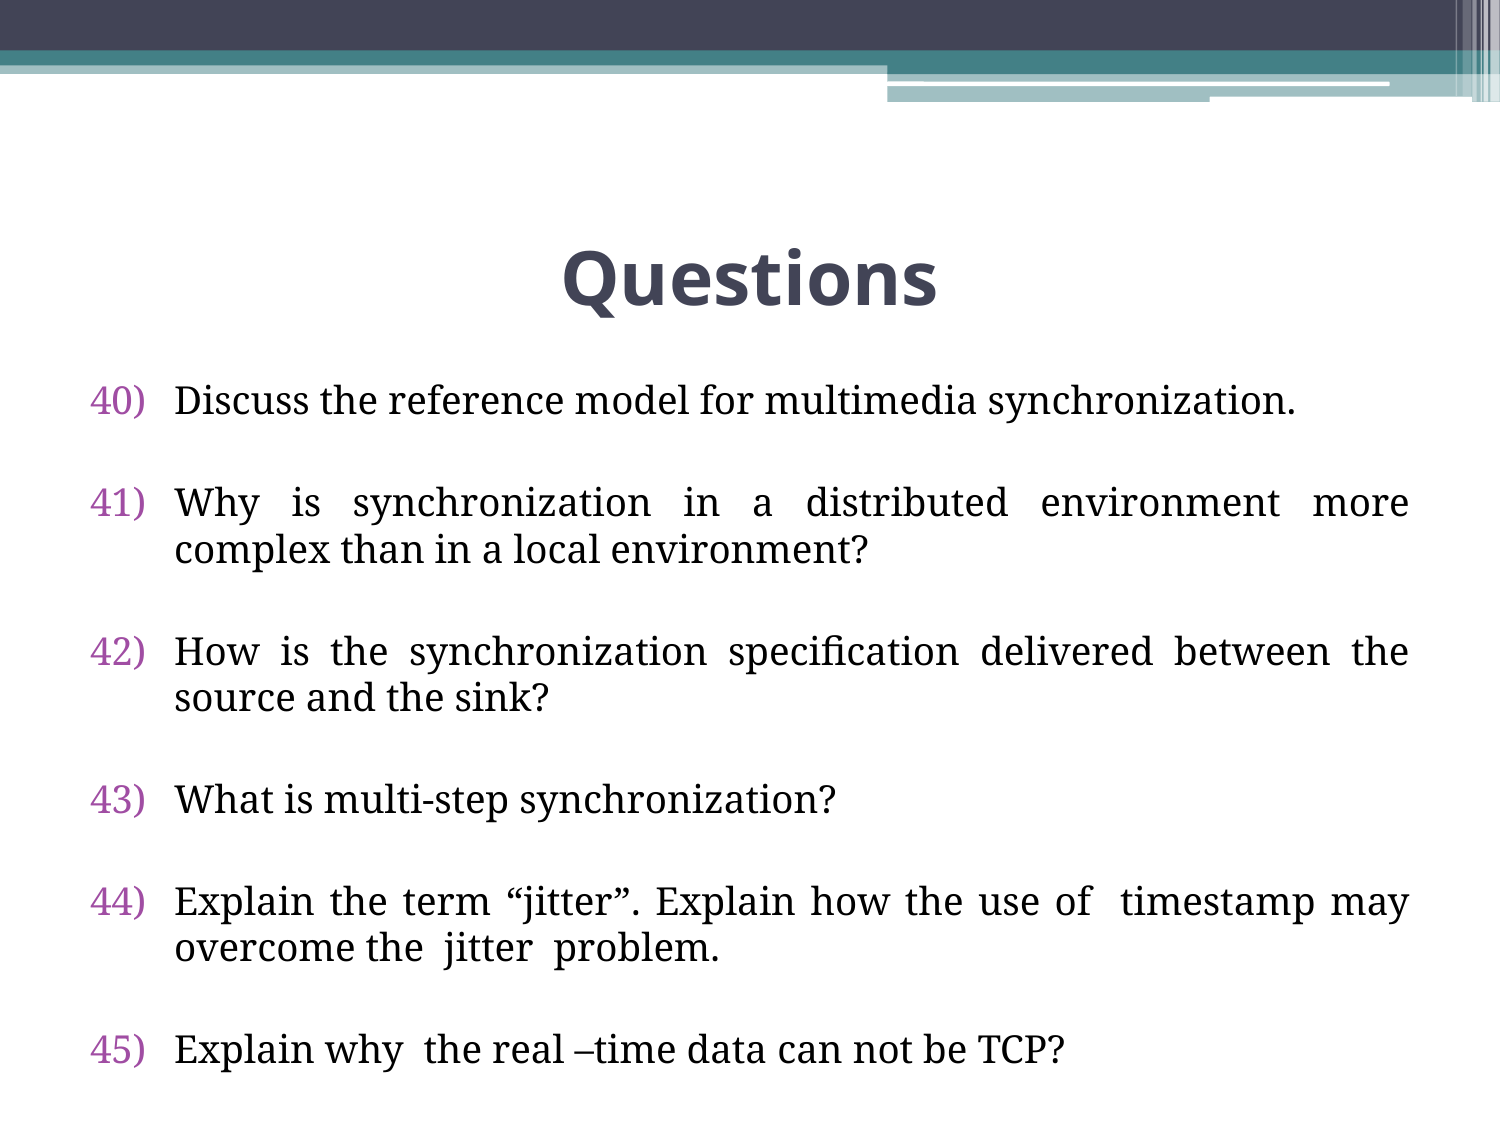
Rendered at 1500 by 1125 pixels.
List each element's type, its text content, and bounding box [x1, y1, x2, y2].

list Discuss the reference model for multimedia synchronization. Why is synchronization in a distributed environment more complex than in a local environment? How is the synchronization specification delivered between the source and the sink? What is multi-step synchronization? Explain the term “jitter”. Explain how the use of timestamp may overcome the jitter problem. Explain why the real –time data can not be TCP? [75, 368, 1425, 1079]
title Questions [75, 187, 1425, 363]
